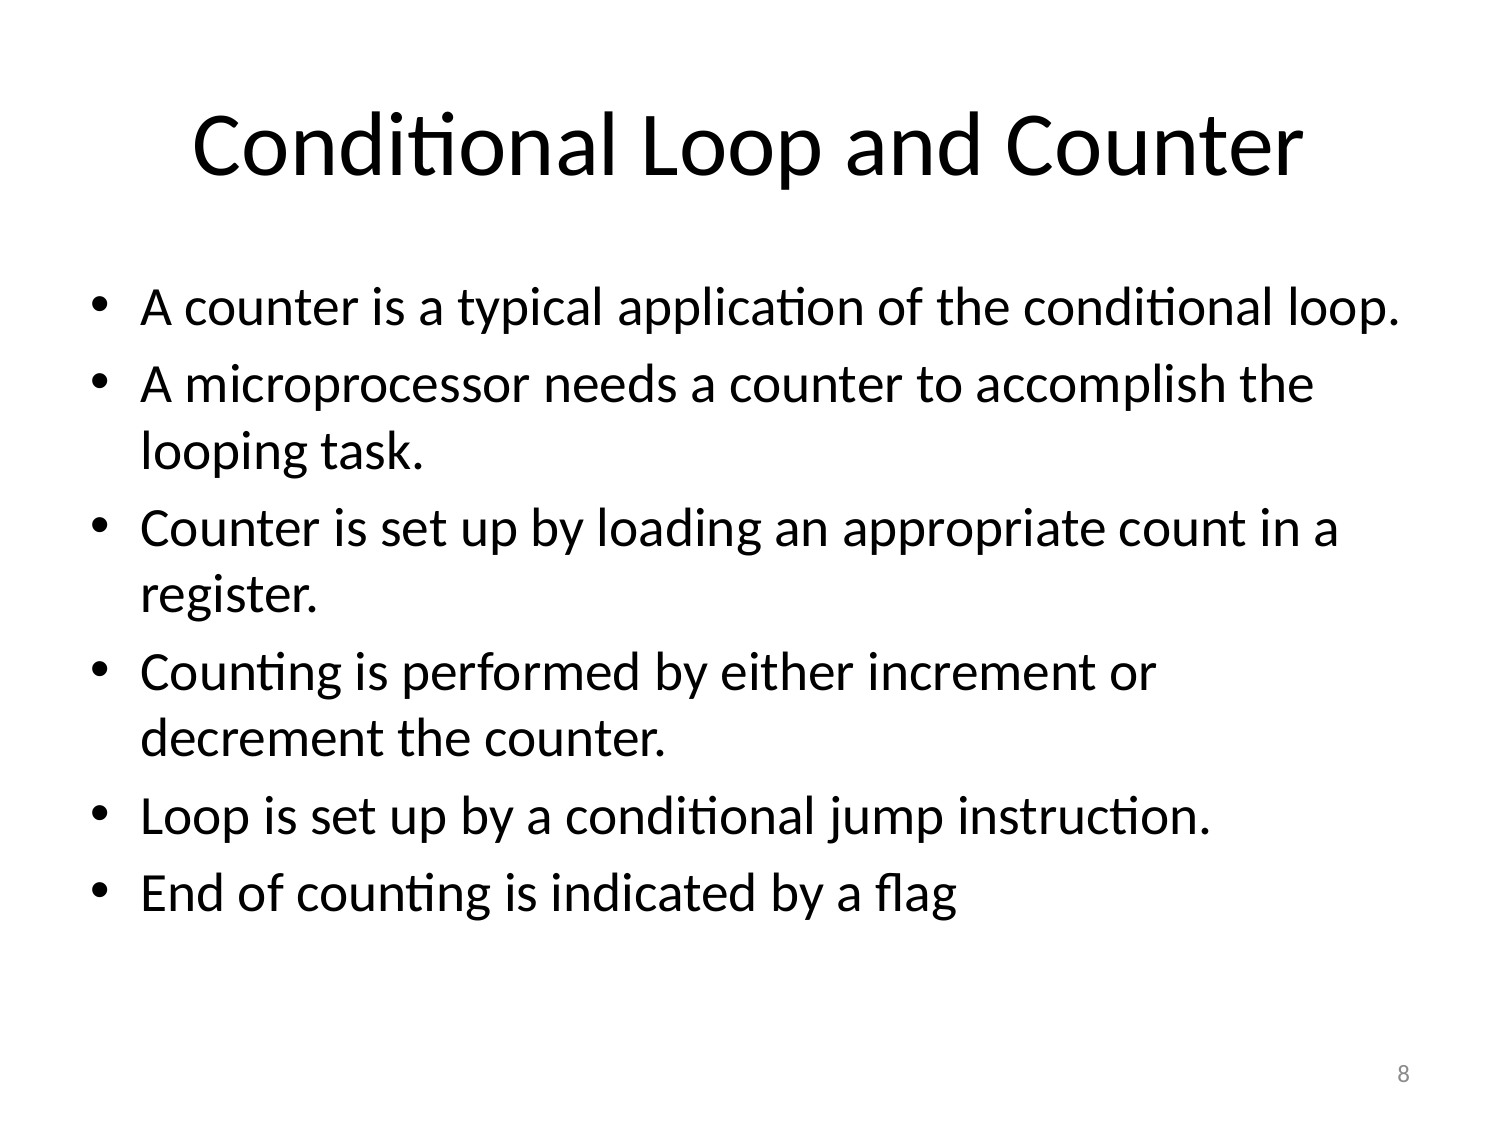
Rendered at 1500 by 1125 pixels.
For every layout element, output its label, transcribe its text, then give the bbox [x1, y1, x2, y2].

title Conditional Loop and Counter [75, 45, 1425, 233]
slide_number 8 [1074, 1042, 1425, 1103]
list A counter is a typical application of the conditional loop. A microprocessor needs a counter to accomplish the looping task. Counter is set up by loading an appropriate count in a register. Counting is performed by either increment or decrement the counter. Loop is set up by a conditional jump instruction. End of counting is indicated by a flag [75, 262, 1425, 1005]
